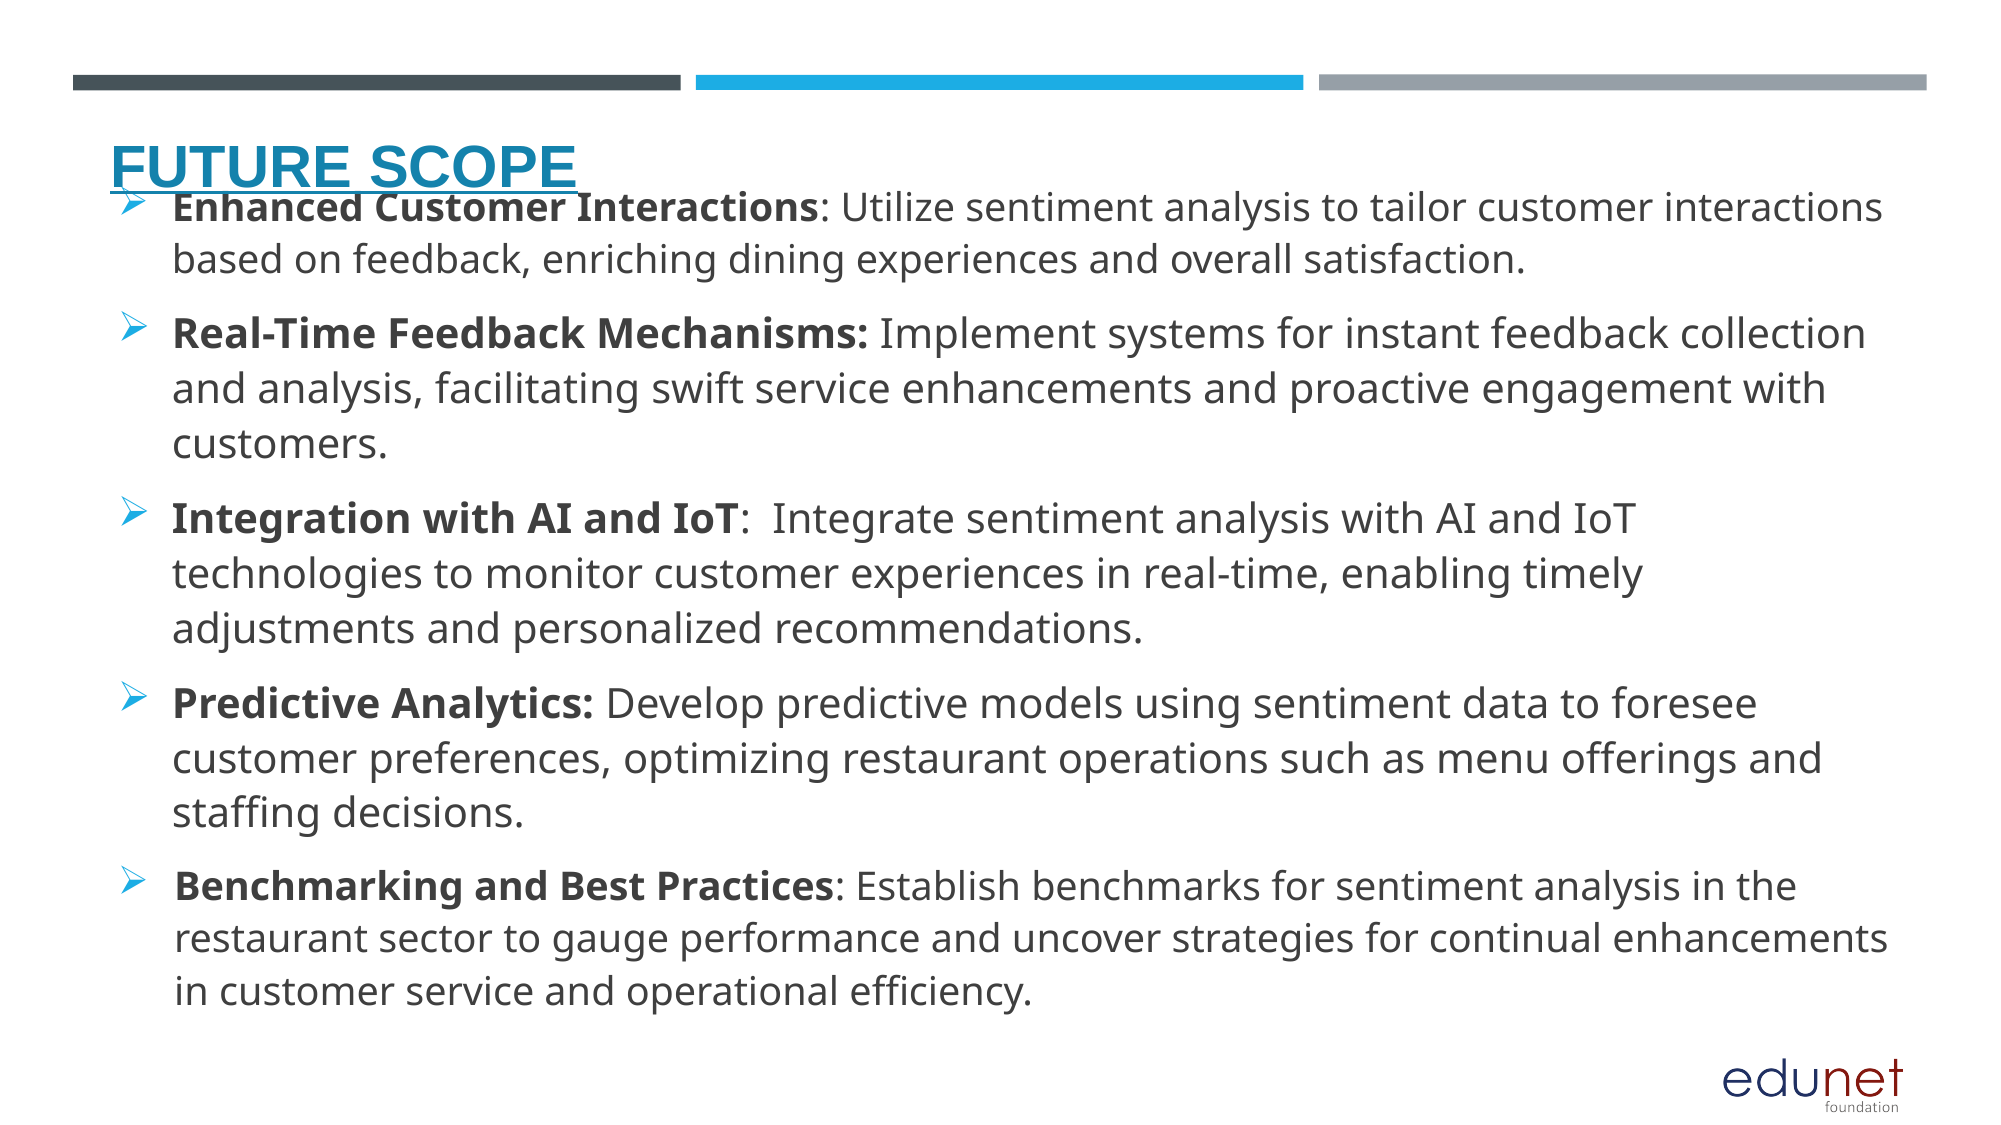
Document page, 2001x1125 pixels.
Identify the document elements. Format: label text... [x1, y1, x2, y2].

picture [1719, 1056, 1905, 1116]
text_box FUTURE SCOPE [95, 120, 1905, 208]
list Enhanced Customer Interactions: Utilize sentiment analysis to tailor customer interactions based on feedback, enriching dining experiences and overall satisfaction. Real-Time Feedback Mechanisms: Implement systems for instant feedback collection and analysis, facilitating swift service enhancements and proactive engagement with customers. Integration with AI and IoT: Integrate sentiment analysis with AI and IoT technologies to monitor customer experiences in real-time, enabling timely adjustments and personalized recommendations. Predictive Analytics: Develop predictive models using sentiment data to foresee customer preferences, optimizing restaurant operations such as menu offerings and staffing decisions. Benchmarking and Best Practices: Establish benchmarks for sentiment analysis in the restaurant sector to gauge performance and uncover strategies for continual enhancements in customer service and operational efficiency. [102, 71, 1913, 1054]
